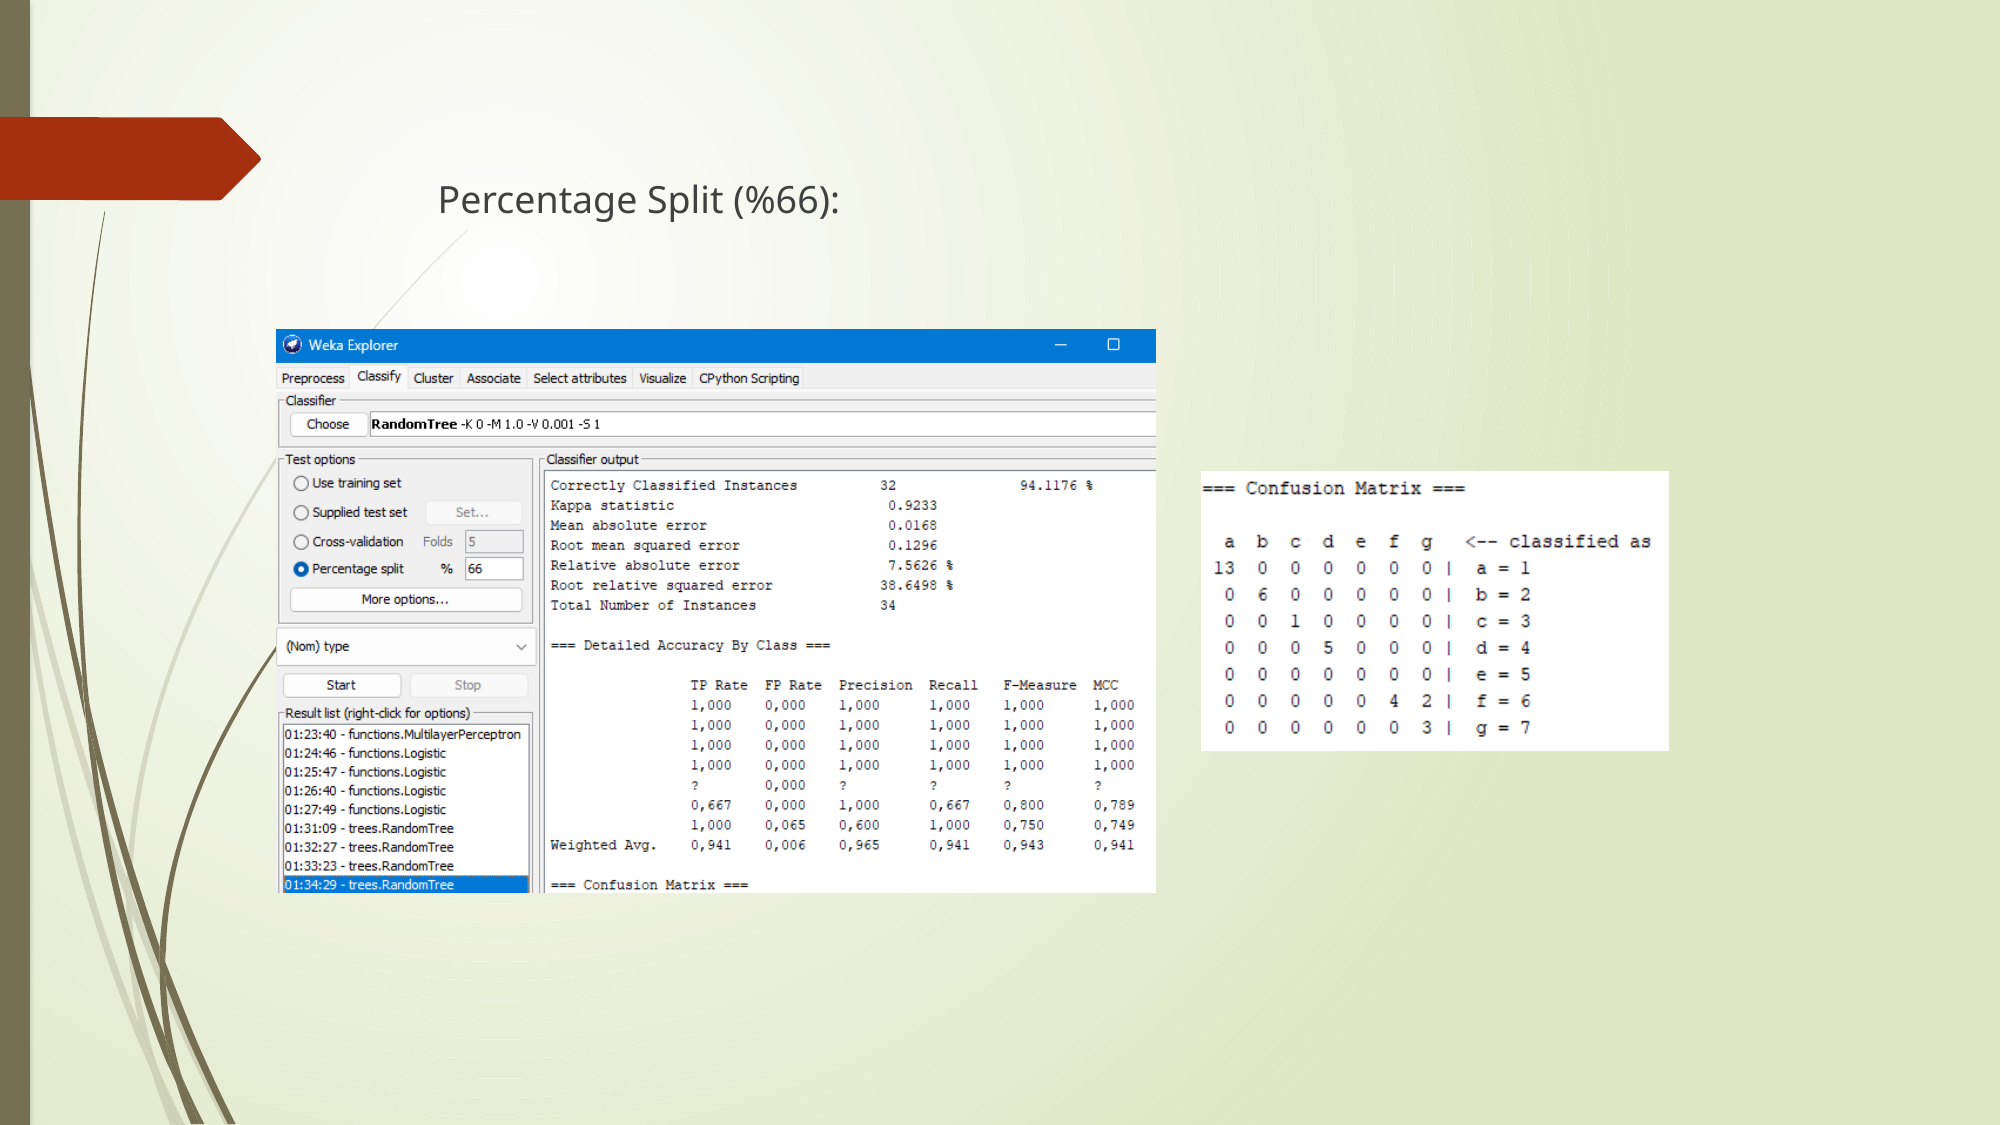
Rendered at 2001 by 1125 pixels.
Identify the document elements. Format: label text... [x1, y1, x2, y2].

picture [1201, 470, 1670, 752]
list Percentage Split (%66): [122, 168, 1848, 1014]
picture [276, 329, 1156, 893]
